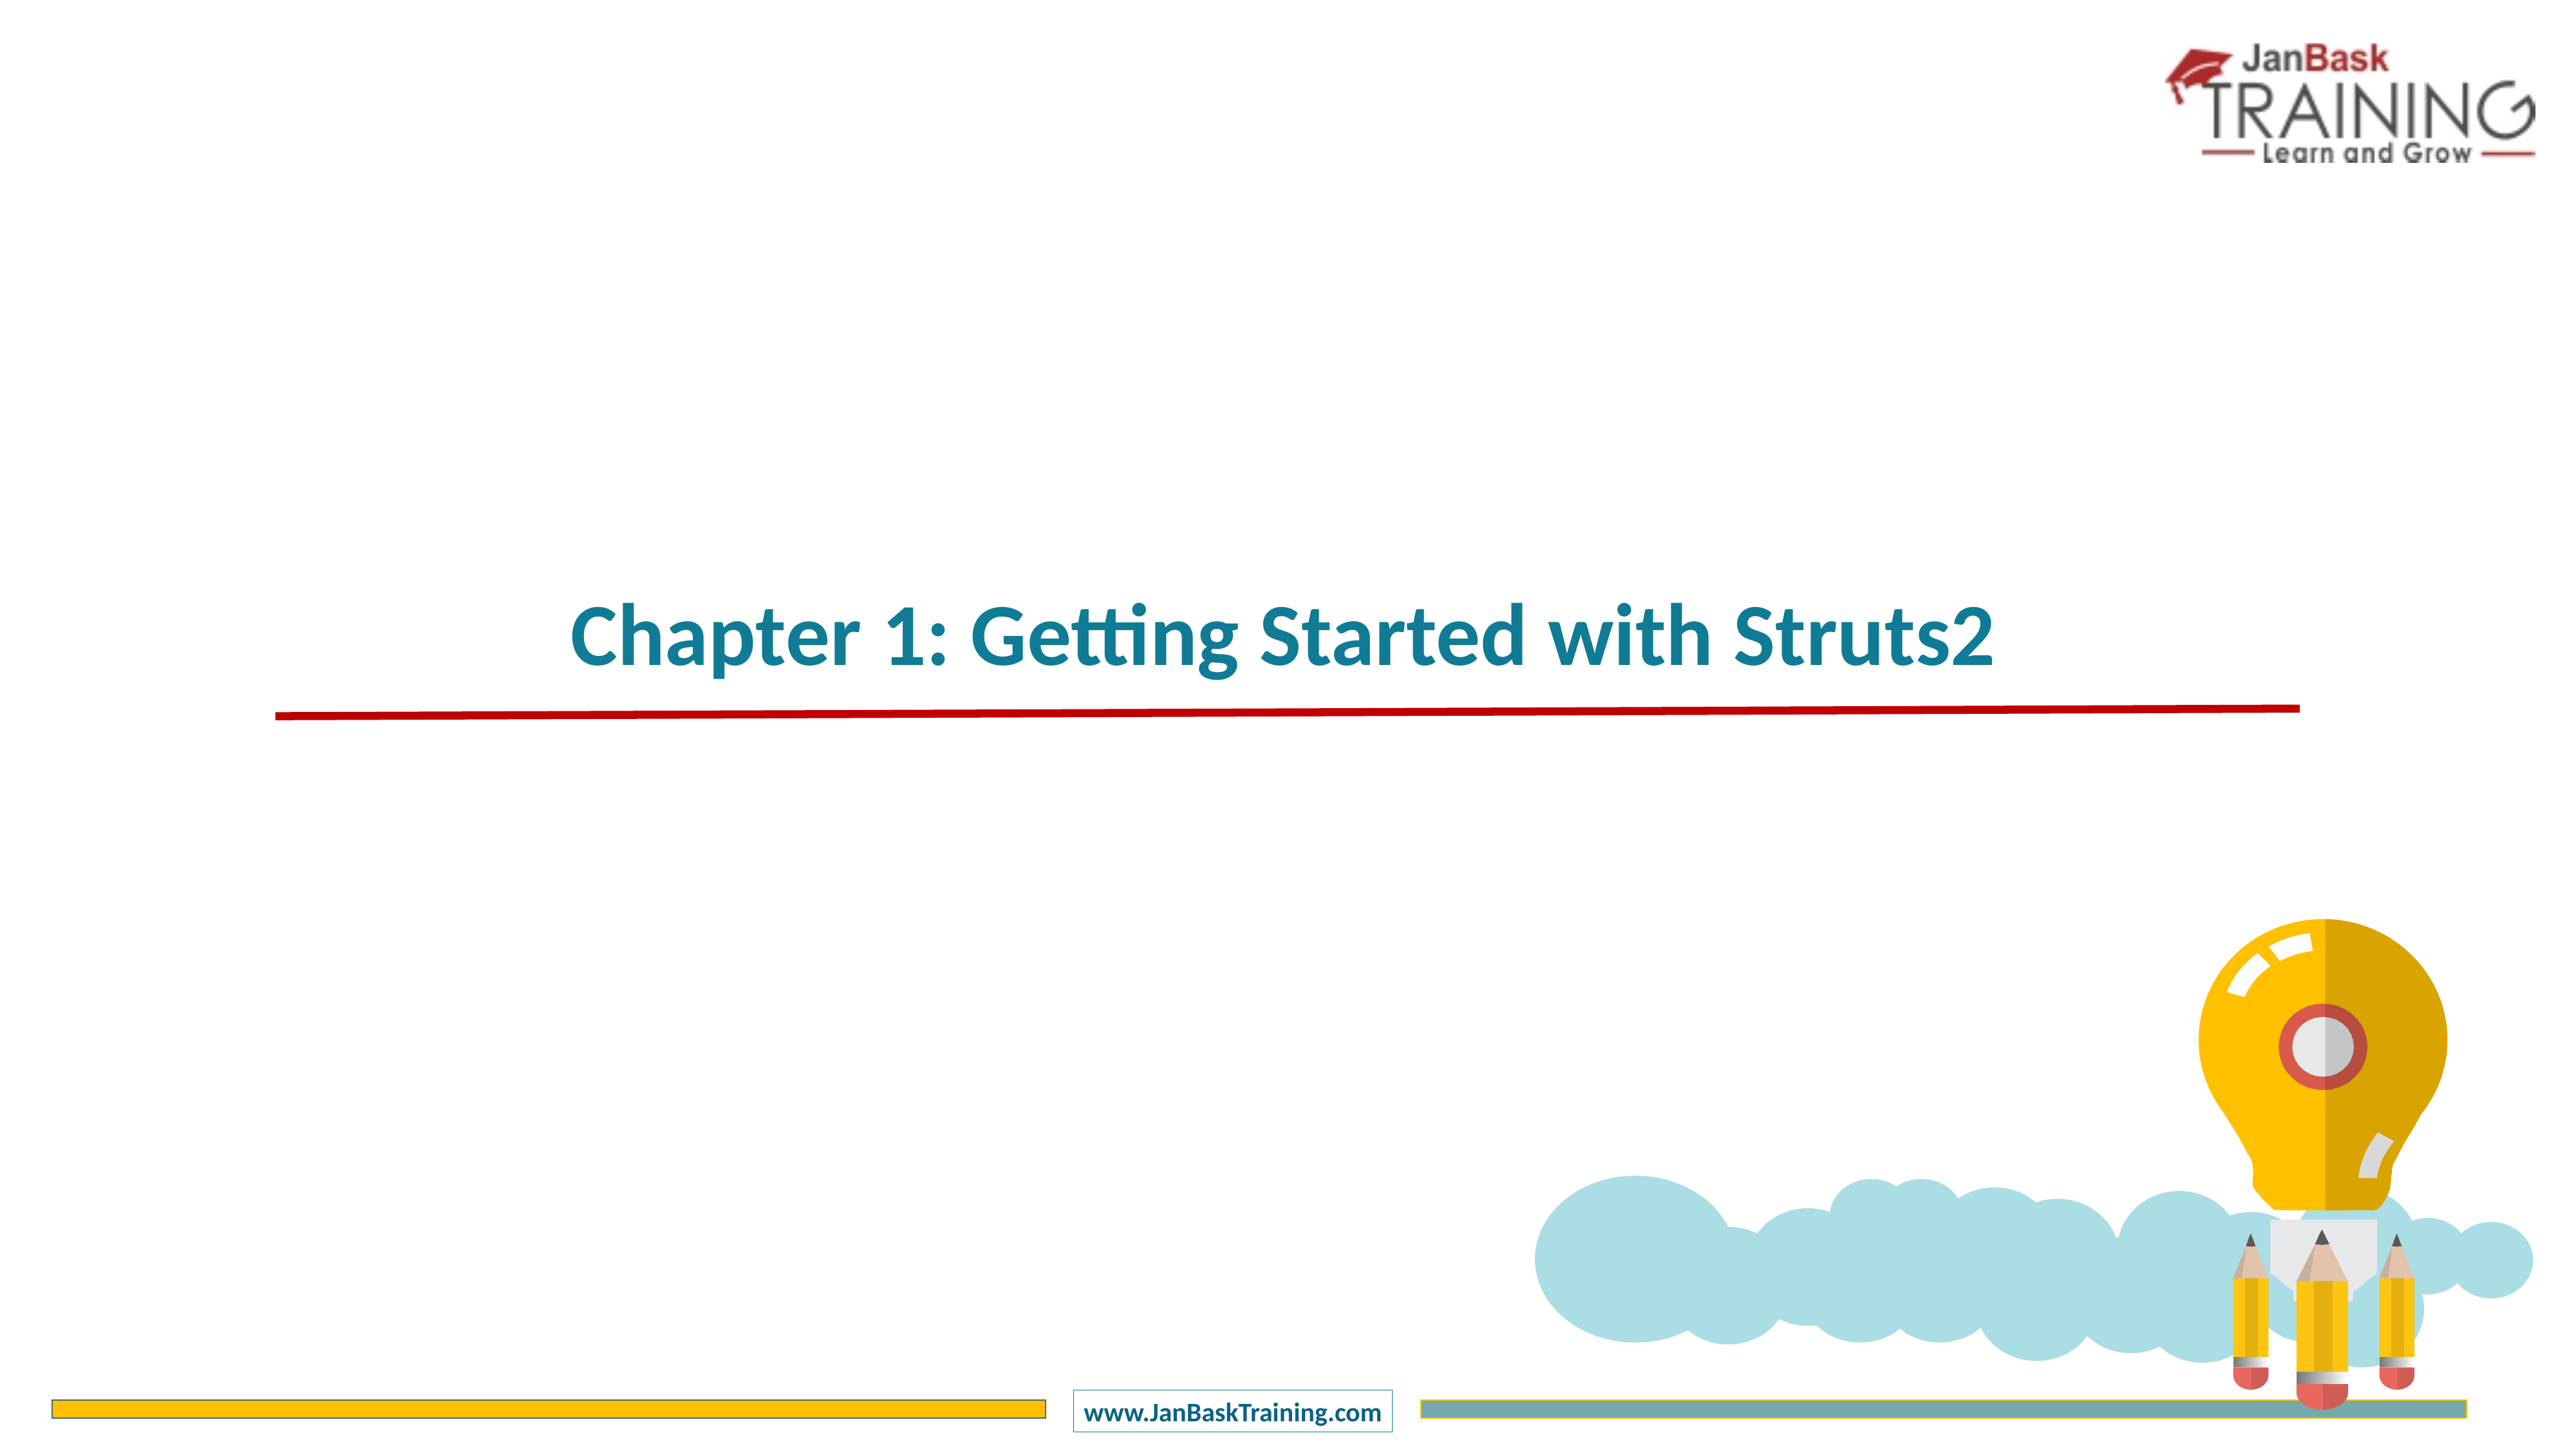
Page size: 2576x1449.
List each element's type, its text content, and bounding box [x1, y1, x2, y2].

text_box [2198, 919, 2448, 1410]
text_box [1535, 1175, 2198, 1363]
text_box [275, 708, 2300, 716]
text_box [2448, 1222, 2534, 1299]
text_box Chapter 1: Getting Started with Struts2 [175, 572, 2393, 763]
picture [2165, 43, 2535, 163]
